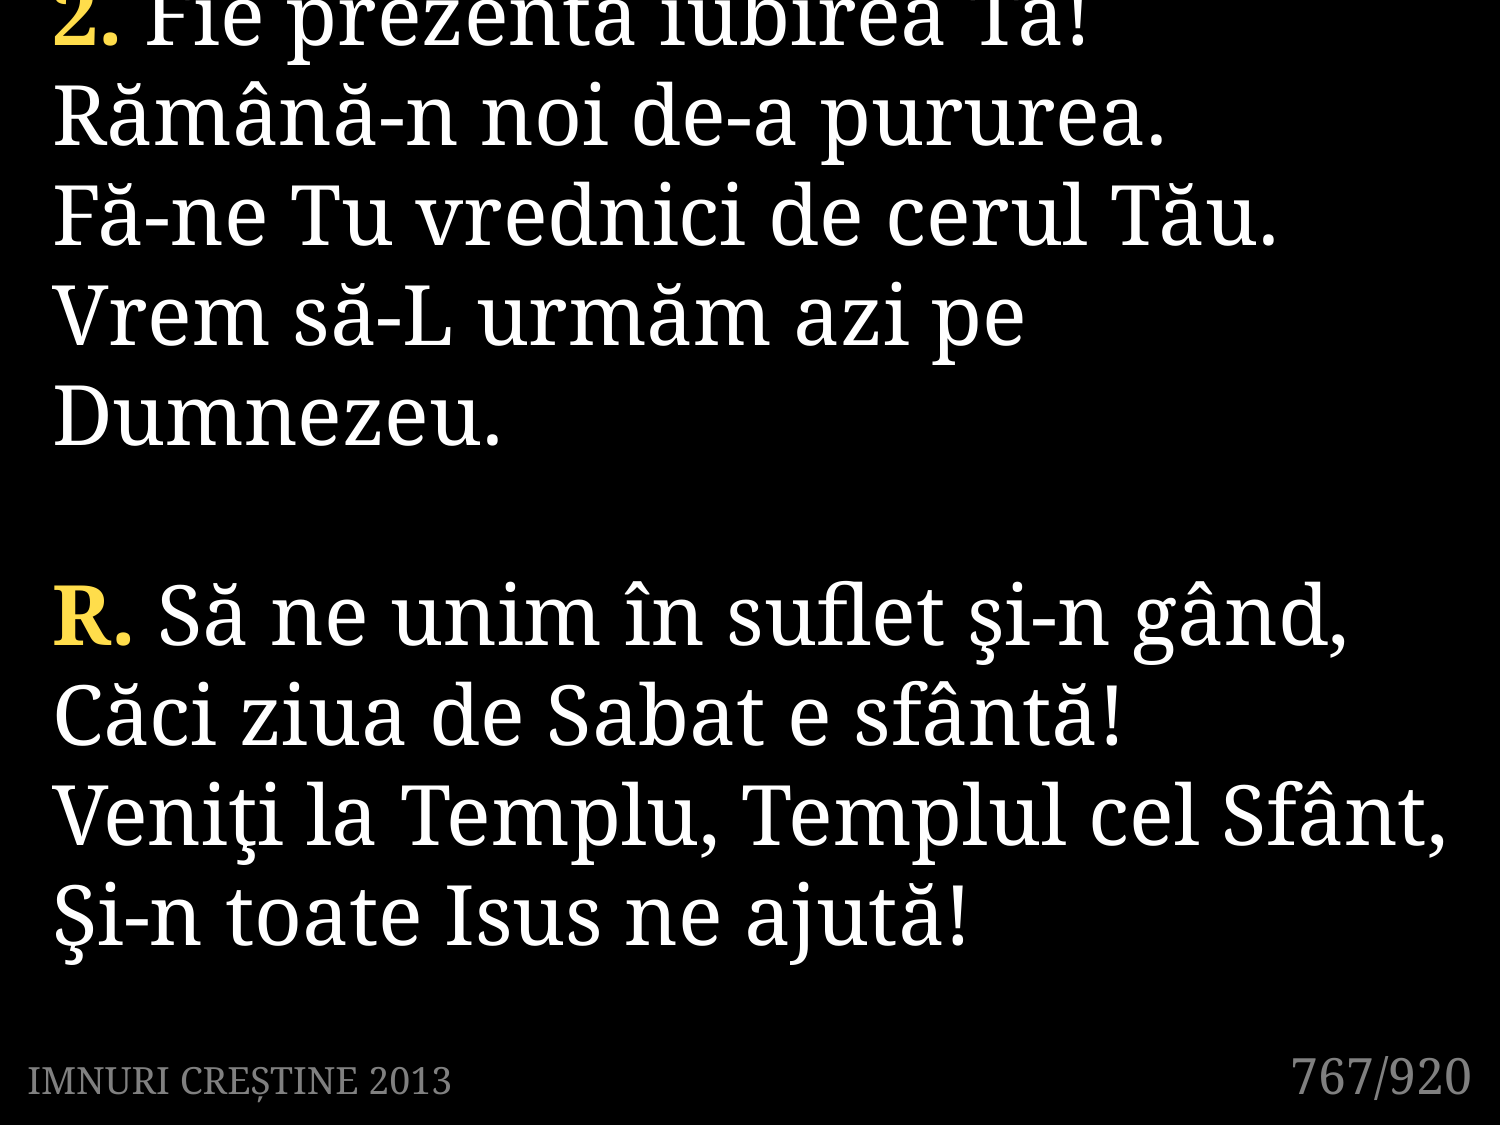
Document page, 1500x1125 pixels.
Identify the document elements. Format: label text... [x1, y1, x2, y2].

text_box 2. Fie prezentă iubirea Ta! Rămână-n noi de-a pururea. Fă-ne Tu vrednici de cerul Tău. Vrem să-L urmăm azi pe Dumnezeu. R. Să ne unim în suflet şi-n gând, Căci ziua de Sabat e sfântă! Veniţi la Templu, Templul cel Sfânt, Şi-n toate Isus ne ajută! [37, 0, 1500, 970]
text_box IMNURI CREȘTINE 2013 [12, 1049, 637, 1110]
text_box 767/920 [637, 1037, 1488, 1113]
